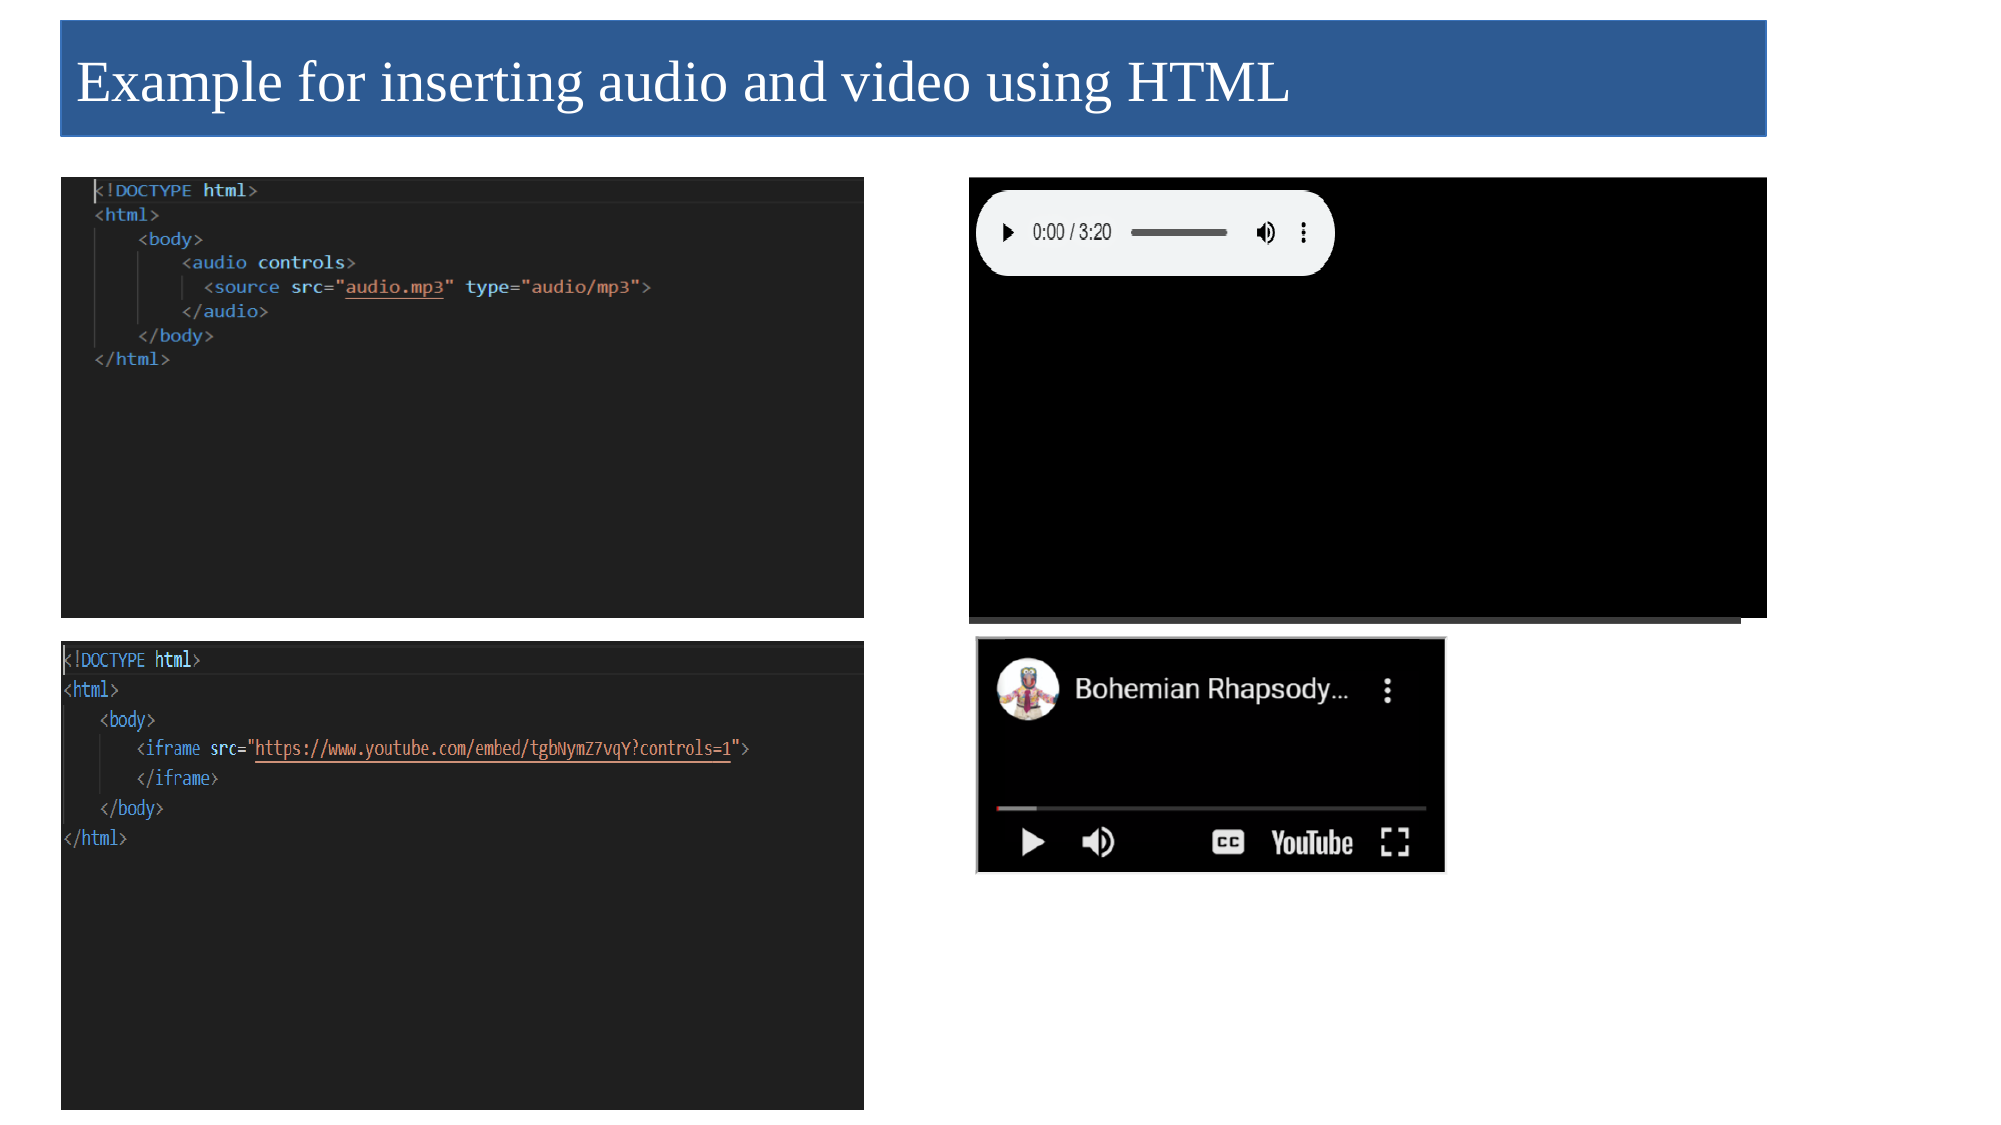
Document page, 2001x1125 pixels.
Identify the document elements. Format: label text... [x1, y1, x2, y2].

text_box Example for inserting audio and video using HTML [60, 20, 1767, 137]
picture [60, 177, 864, 618]
picture [968, 177, 1767, 1111]
picture [60, 641, 864, 1111]
